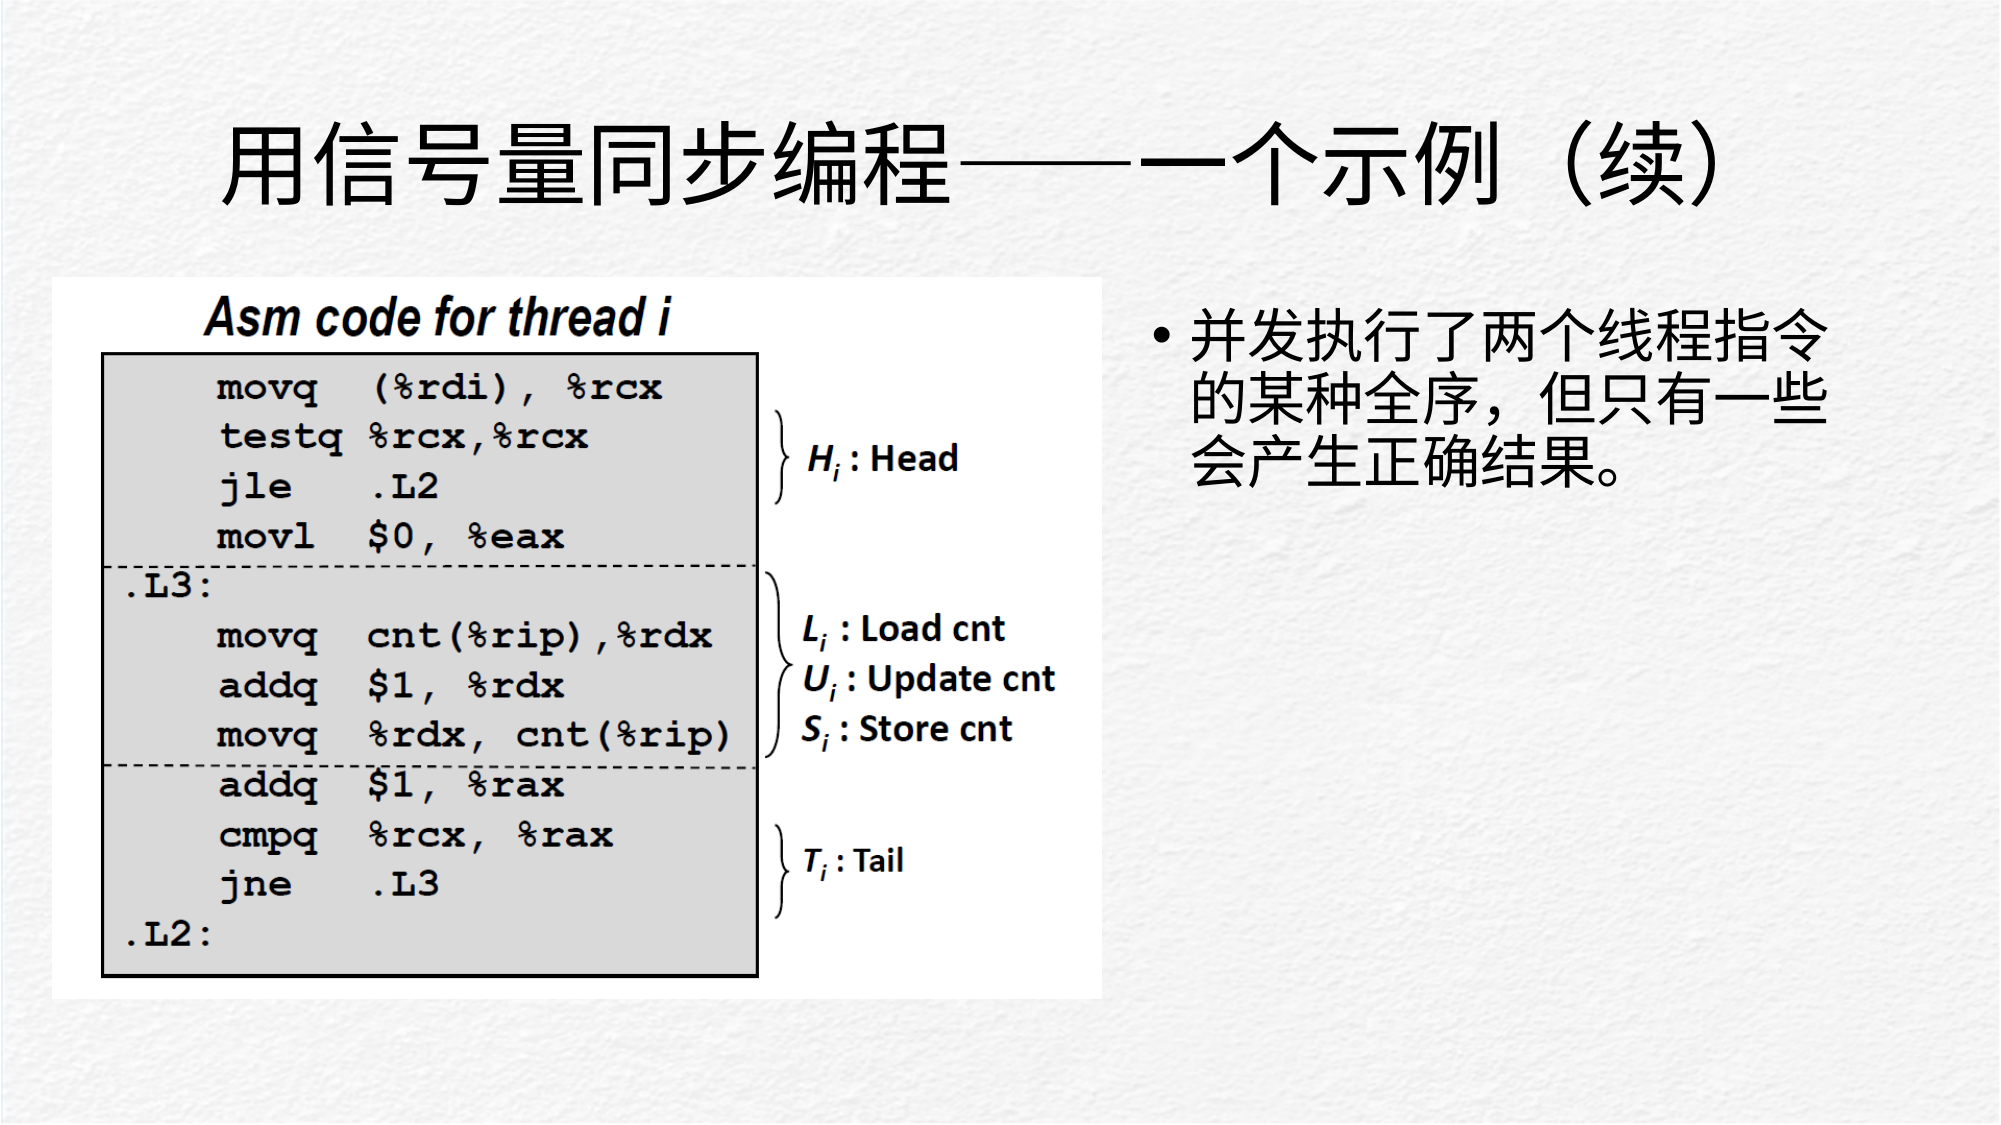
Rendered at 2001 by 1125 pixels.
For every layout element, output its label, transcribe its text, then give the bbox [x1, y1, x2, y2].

picture [0, 0, 2001, 1125]
title 用信号量同步编程——一个示例（续） [137, 59, 1863, 278]
list 并发执行了两个线程指令的某种全序，但只有一些会产生正确结果。 [1136, 299, 1863, 1014]
